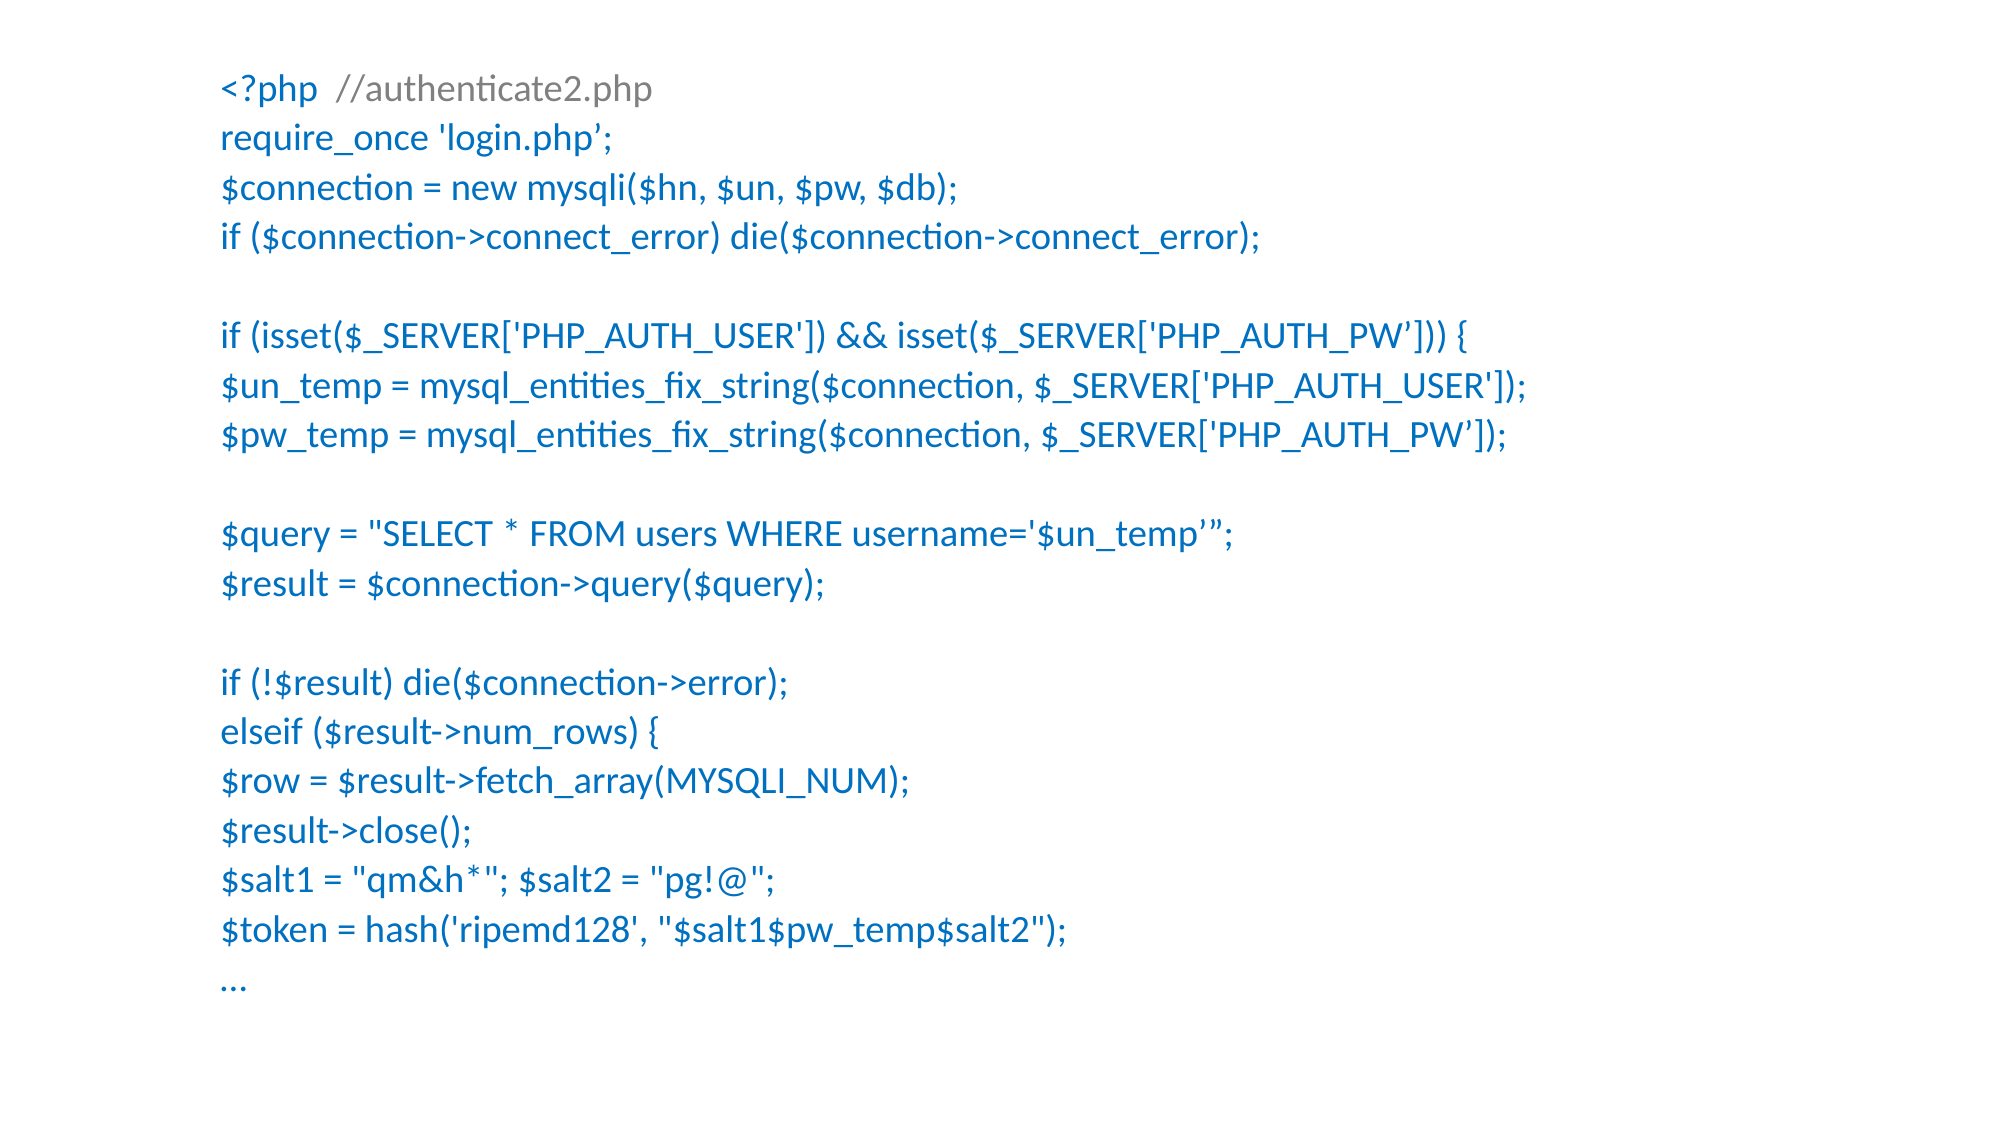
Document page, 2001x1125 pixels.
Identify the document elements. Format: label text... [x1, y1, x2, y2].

list <?php //authenticate2.php require_once 'login.php’; $connection = new mysqli($hn, $un, $pw, $db); if ($connection->connect_error) die($connection->connect_error); if (isset($_SERVER['PHP_AUTH_USER']) && isset($_SERVER['PHP_AUTH_PW’])) { $un_temp = mysql_entities_fix_string($connection, $_SERVER['PHP_AUTH_USER']); $pw_temp = mysql_entities_fix_string($connection, $_SERVER['PHP_AUTH_PW’]); $query = "SELECT * FROM users WHERE username='$un_temp’”; $result = $connection->query($query); if (!$result) die($connection->error); elseif ($result->num_rows) { $row = $result->fetch_array(MYSQLI_NUM); $result->close(); $salt1 = "qm&h*"; $salt2 = "pg!@"; $token = hash('ripemd128', "$salt1$pw_temp$salt2"); … [137, 60, 1980, 1014]
